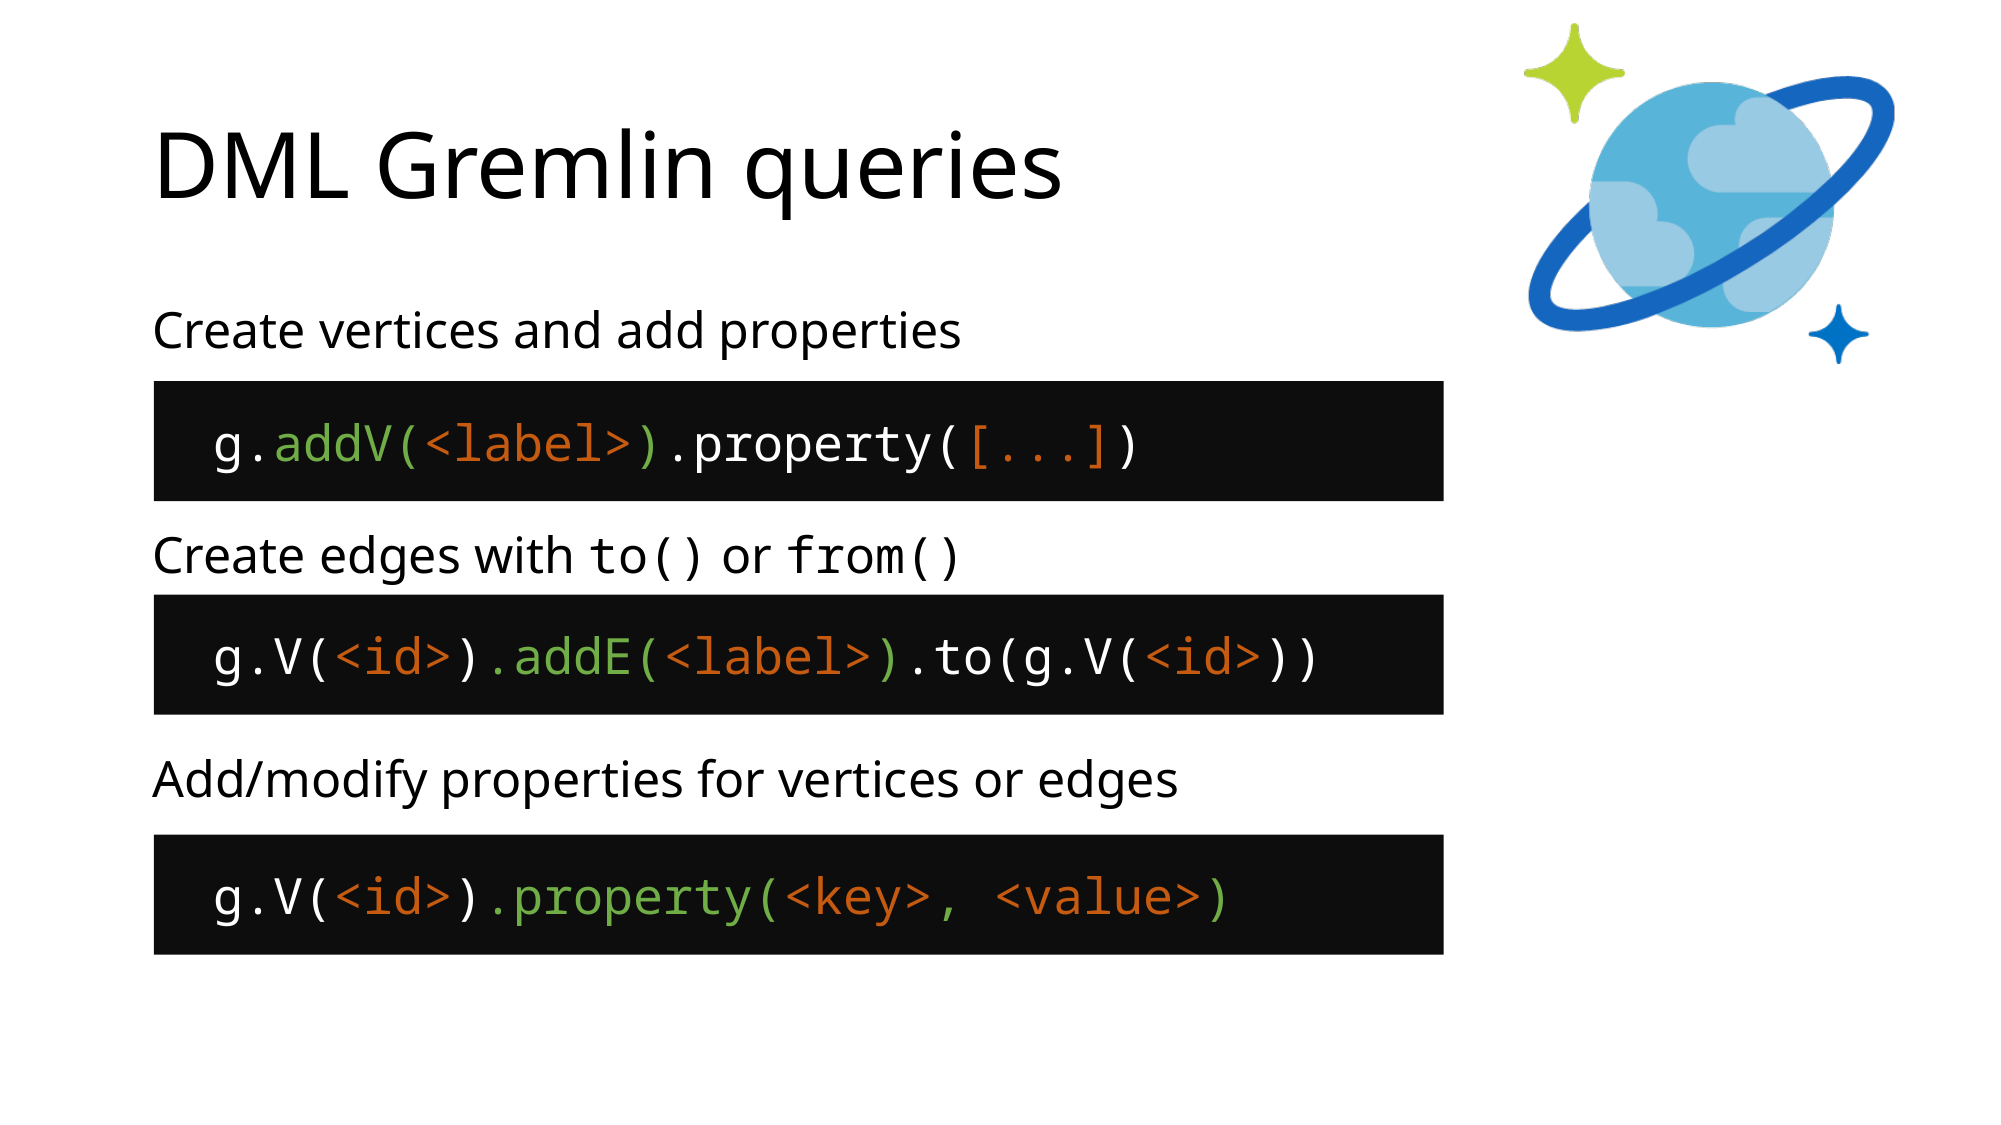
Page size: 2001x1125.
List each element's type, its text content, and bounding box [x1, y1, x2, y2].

text_box g.V(<id>).property(<key>, <value>) [153, 834, 1444, 955]
picture [1468, 16, 1930, 365]
list Create vertices and add properties Create edges with to() or from() Add/modify properties for vertices or edges [137, 298, 1863, 1013]
text_box g.addV(<label>).property([...]) [153, 381, 1444, 502]
title DML Gremlin queries [137, 59, 1468, 278]
text_box g.V(<id>).addE(<label>).to(g.V(<id>)) [153, 594, 1444, 715]
